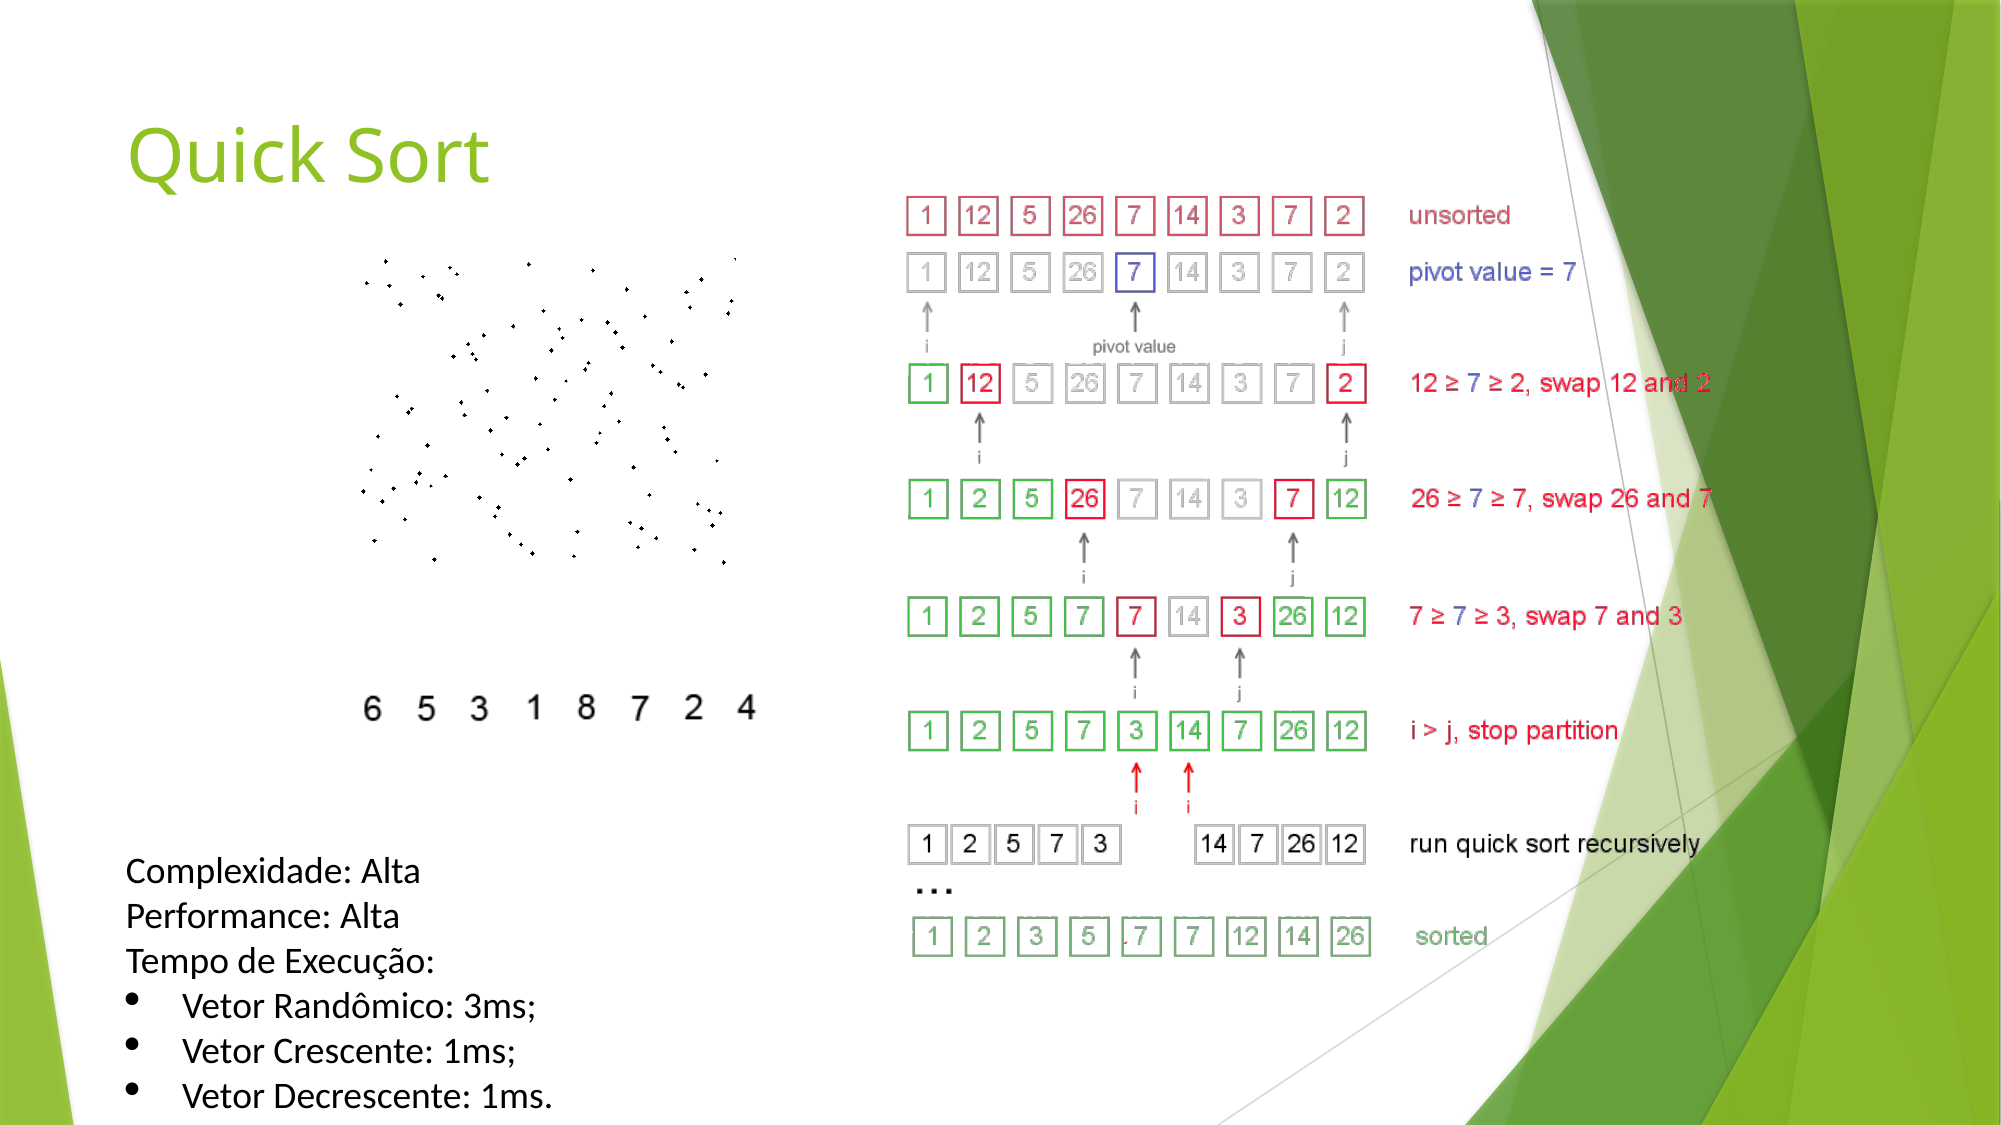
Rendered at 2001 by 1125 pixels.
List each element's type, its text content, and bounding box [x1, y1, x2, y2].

text_box Complexidade: Alta Performance: Alta Tempo de Execução: Vetor Randômico: 3ms; Vetor Crescente: 1ms; Vetor Decrescente: 1ms. [111, 838, 1112, 1124]
title Quick Sort [111, 99, 1522, 317]
picture [358, 257, 736, 567]
picture [324, 576, 795, 860]
picture [903, 185, 1715, 970]
